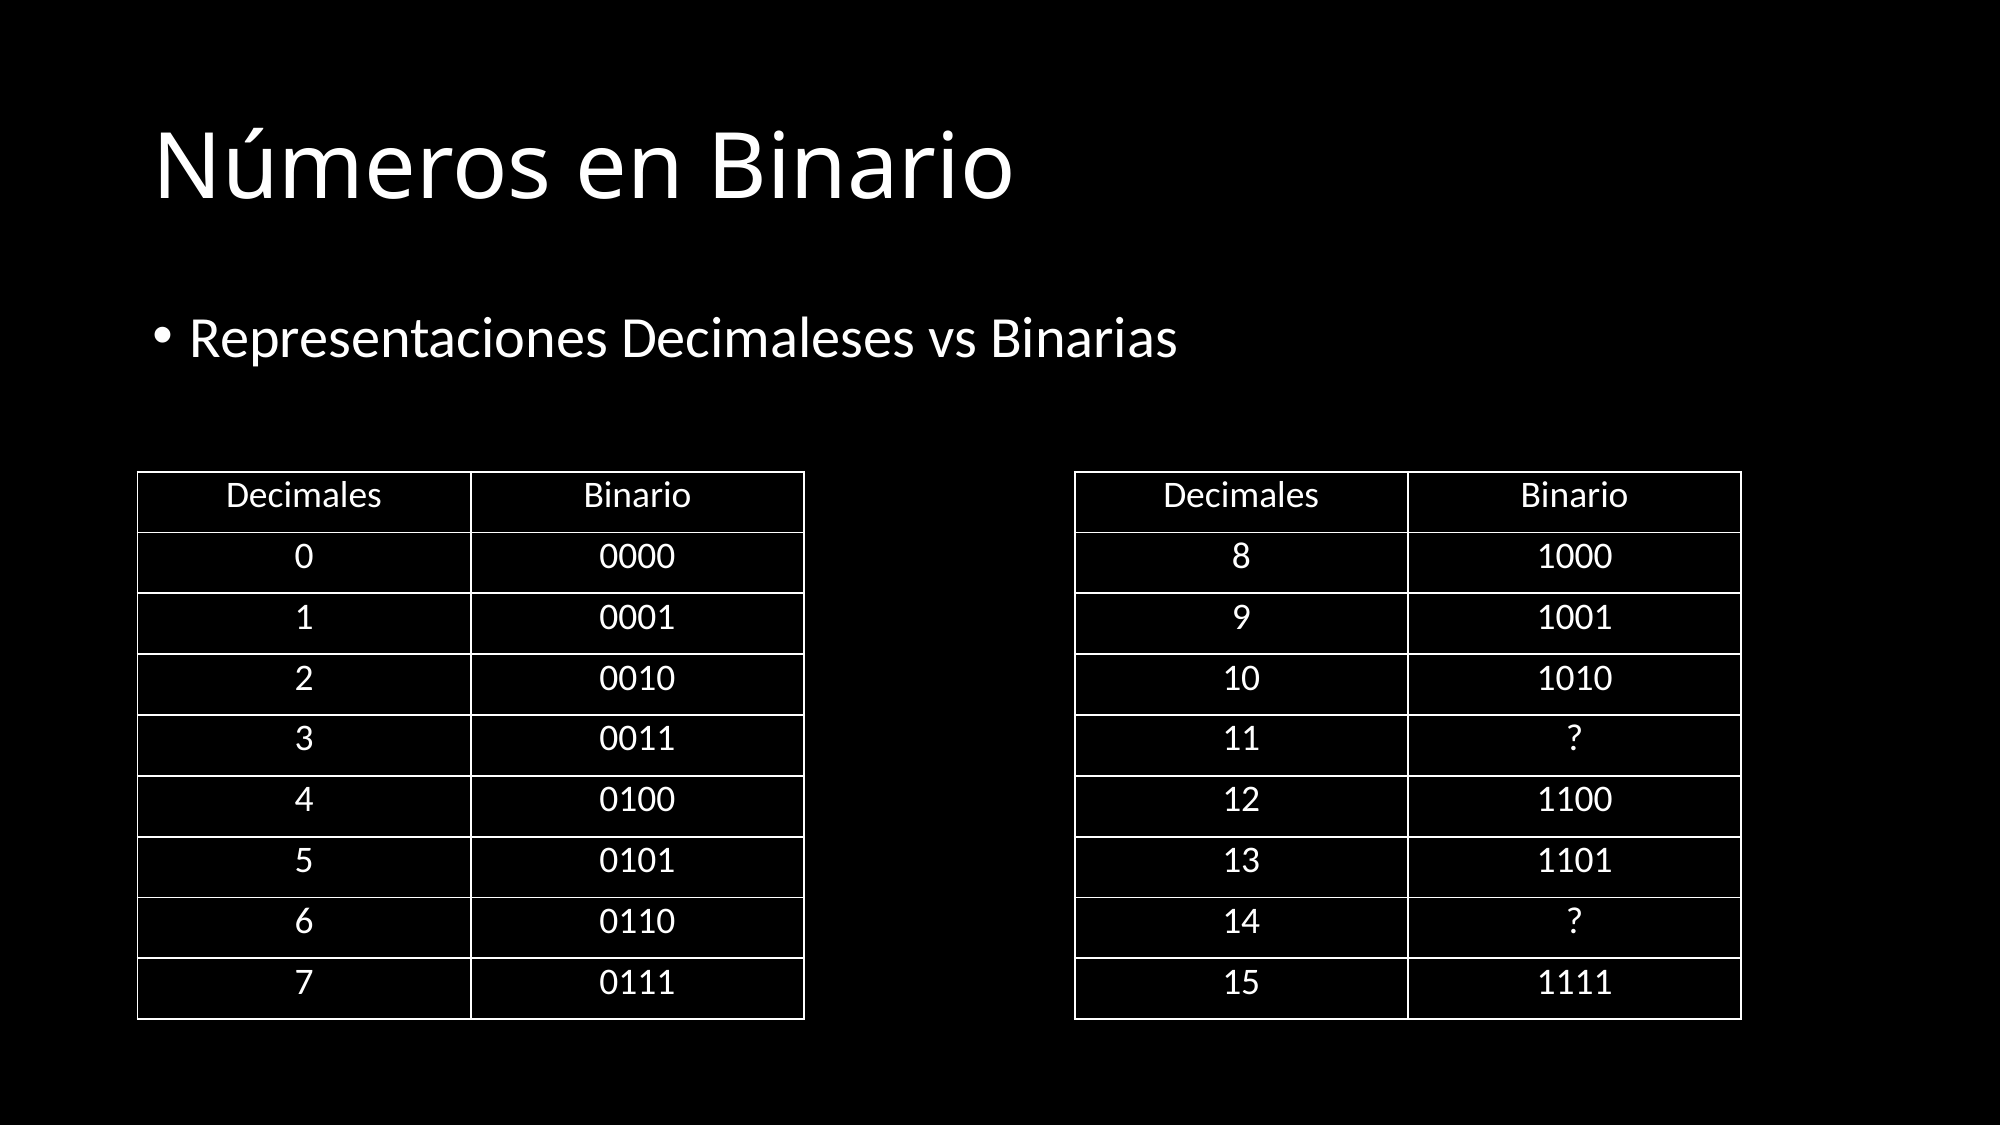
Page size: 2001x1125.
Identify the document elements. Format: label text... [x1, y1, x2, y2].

list Representaciones Decimaleses vs Binarias [137, 299, 2000, 1101]
table_cell 0111 [472, 959, 803, 1018]
table_cell 12 [1076, 777, 1407, 836]
table_cell 10 [1076, 655, 1407, 714]
table_cell 0101 [472, 838, 803, 897]
table_cell 1111 [1409, 959, 1740, 1018]
table_cell 0000 [472, 533, 803, 592]
table_cell 0 [138, 533, 470, 592]
table_cell 4 [138, 777, 470, 836]
table_header Binario [472, 473, 803, 532]
table_cell 0011 [472, 716, 803, 775]
table_cell 7 [138, 959, 470, 1018]
table_cell 0001 [472, 594, 803, 653]
table_cell 1100 [1409, 777, 1740, 836]
table_cell 8 [1076, 533, 1407, 592]
table_header Decimales [138, 473, 470, 532]
table_cell 14 [1076, 898, 1407, 957]
table_cell 1010 [1409, 655, 1740, 714]
table_cell 13 [1076, 838, 1407, 897]
table_header Decimales [1076, 473, 1407, 532]
table_cell 1000 [1409, 533, 1740, 592]
table_cell 6 [138, 898, 470, 957]
table_header Binario [1409, 473, 1740, 532]
table_cell 5 [138, 838, 470, 897]
table_cell 9 [1076, 594, 1407, 653]
table_cell 1101 [1409, 838, 1740, 897]
table_cell 2 [138, 655, 470, 714]
table_cell 3 [138, 716, 470, 775]
table_cell ? [1409, 716, 1740, 775]
table_cell ? [1409, 898, 1740, 957]
table_cell 15 [1076, 959, 1407, 1018]
table_cell 1001 [1409, 594, 1740, 653]
table_cell 0110 [472, 898, 803, 957]
table_cell 11 [1076, 716, 1407, 775]
table_cell 0100 [472, 777, 803, 836]
table_cell 0010 [472, 655, 803, 714]
title Números en Binario [137, 59, 1863, 278]
table_cell 1 [138, 594, 470, 653]
